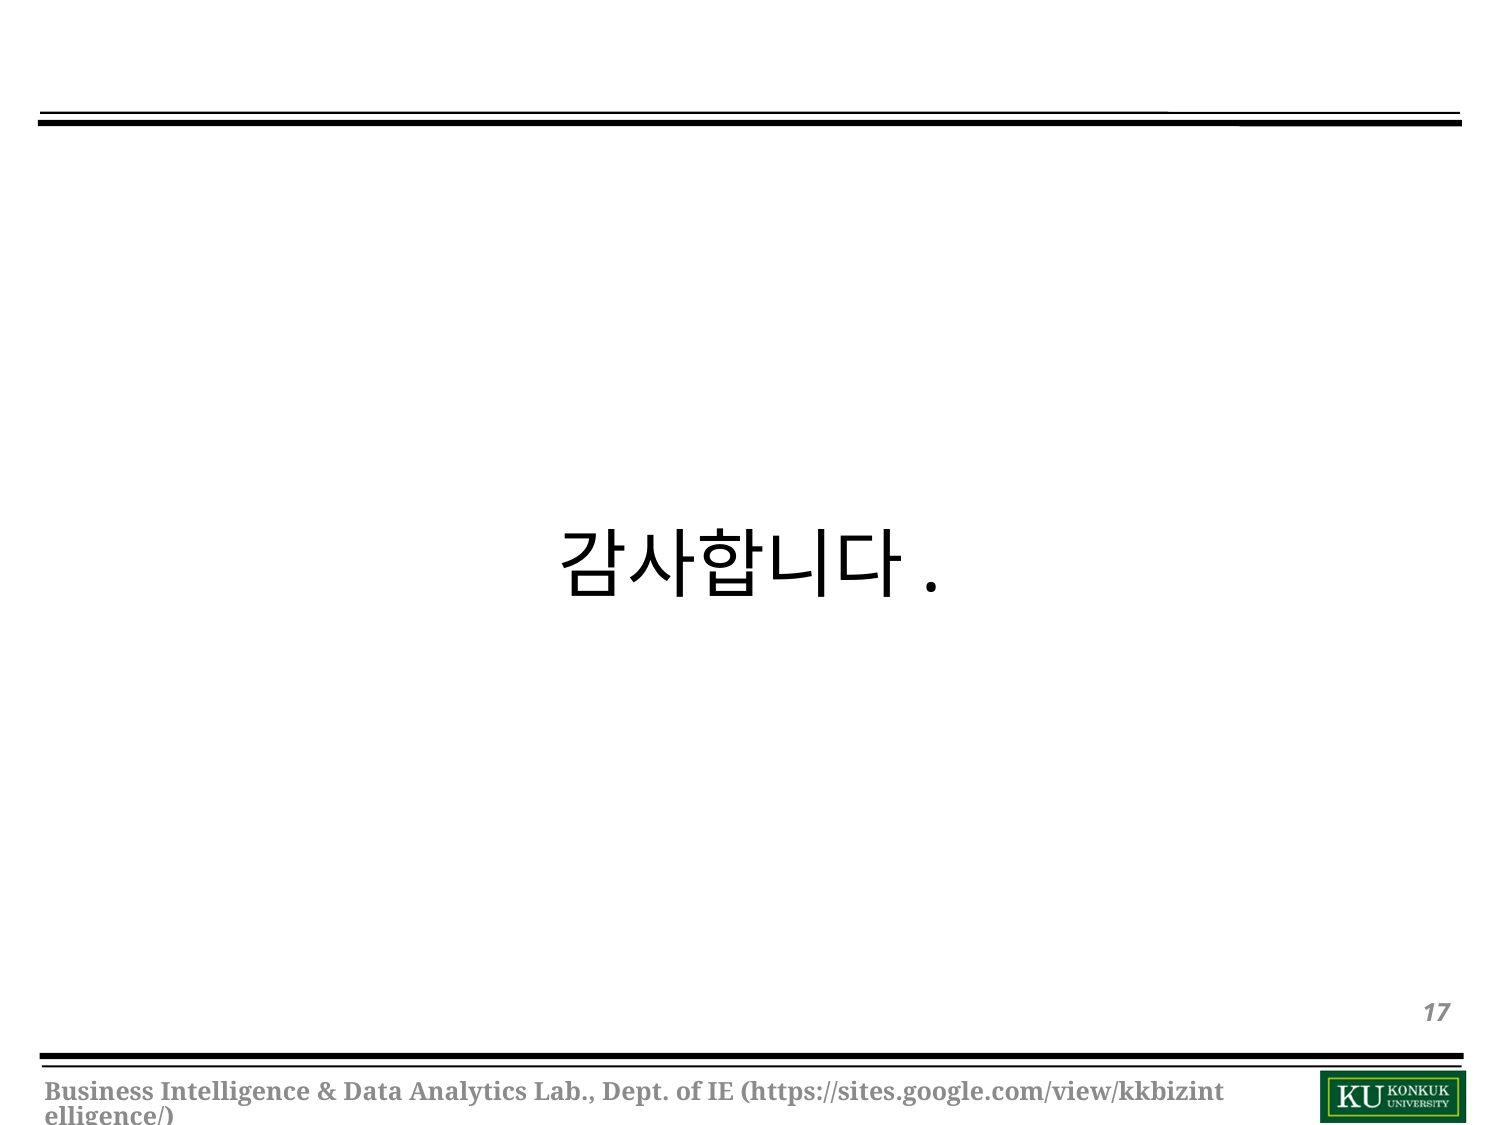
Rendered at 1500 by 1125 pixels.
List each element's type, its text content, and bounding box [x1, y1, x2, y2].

slide_number 17 [1349, 983, 1465, 1043]
picture [1320, 1068, 1467, 1123]
text_box 감사합니다. [543, 509, 957, 615]
footer Business Intelligence & Data Analytics Lab., Dept. of IE (https://sites.google.com/view/kkbizintelligence/) [29, 1062, 1247, 1123]
